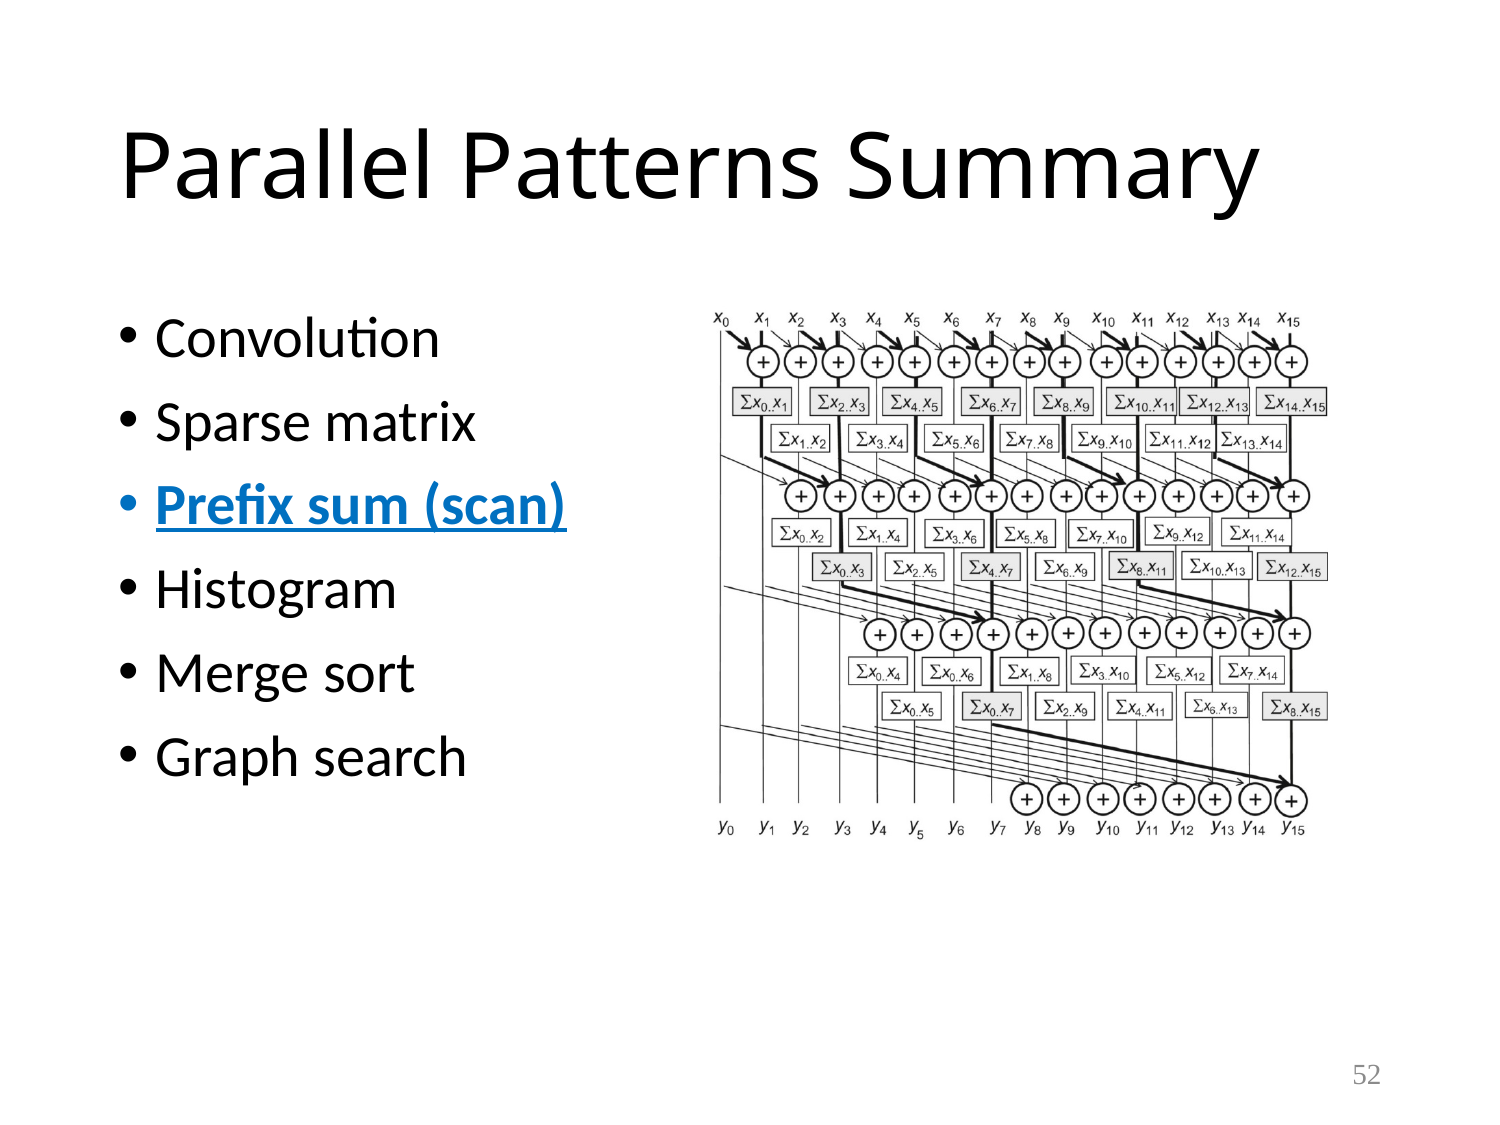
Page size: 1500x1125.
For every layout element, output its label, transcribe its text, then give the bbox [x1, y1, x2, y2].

list Convolution Sparse matrix Prefix sum (scan) Histogram Merge sort Graph search [103, 299, 1397, 1014]
slide_number 52 [1059, 1042, 1397, 1103]
picture [705, 306, 1328, 842]
title Parallel Patterns Summary [103, 59, 1397, 278]
